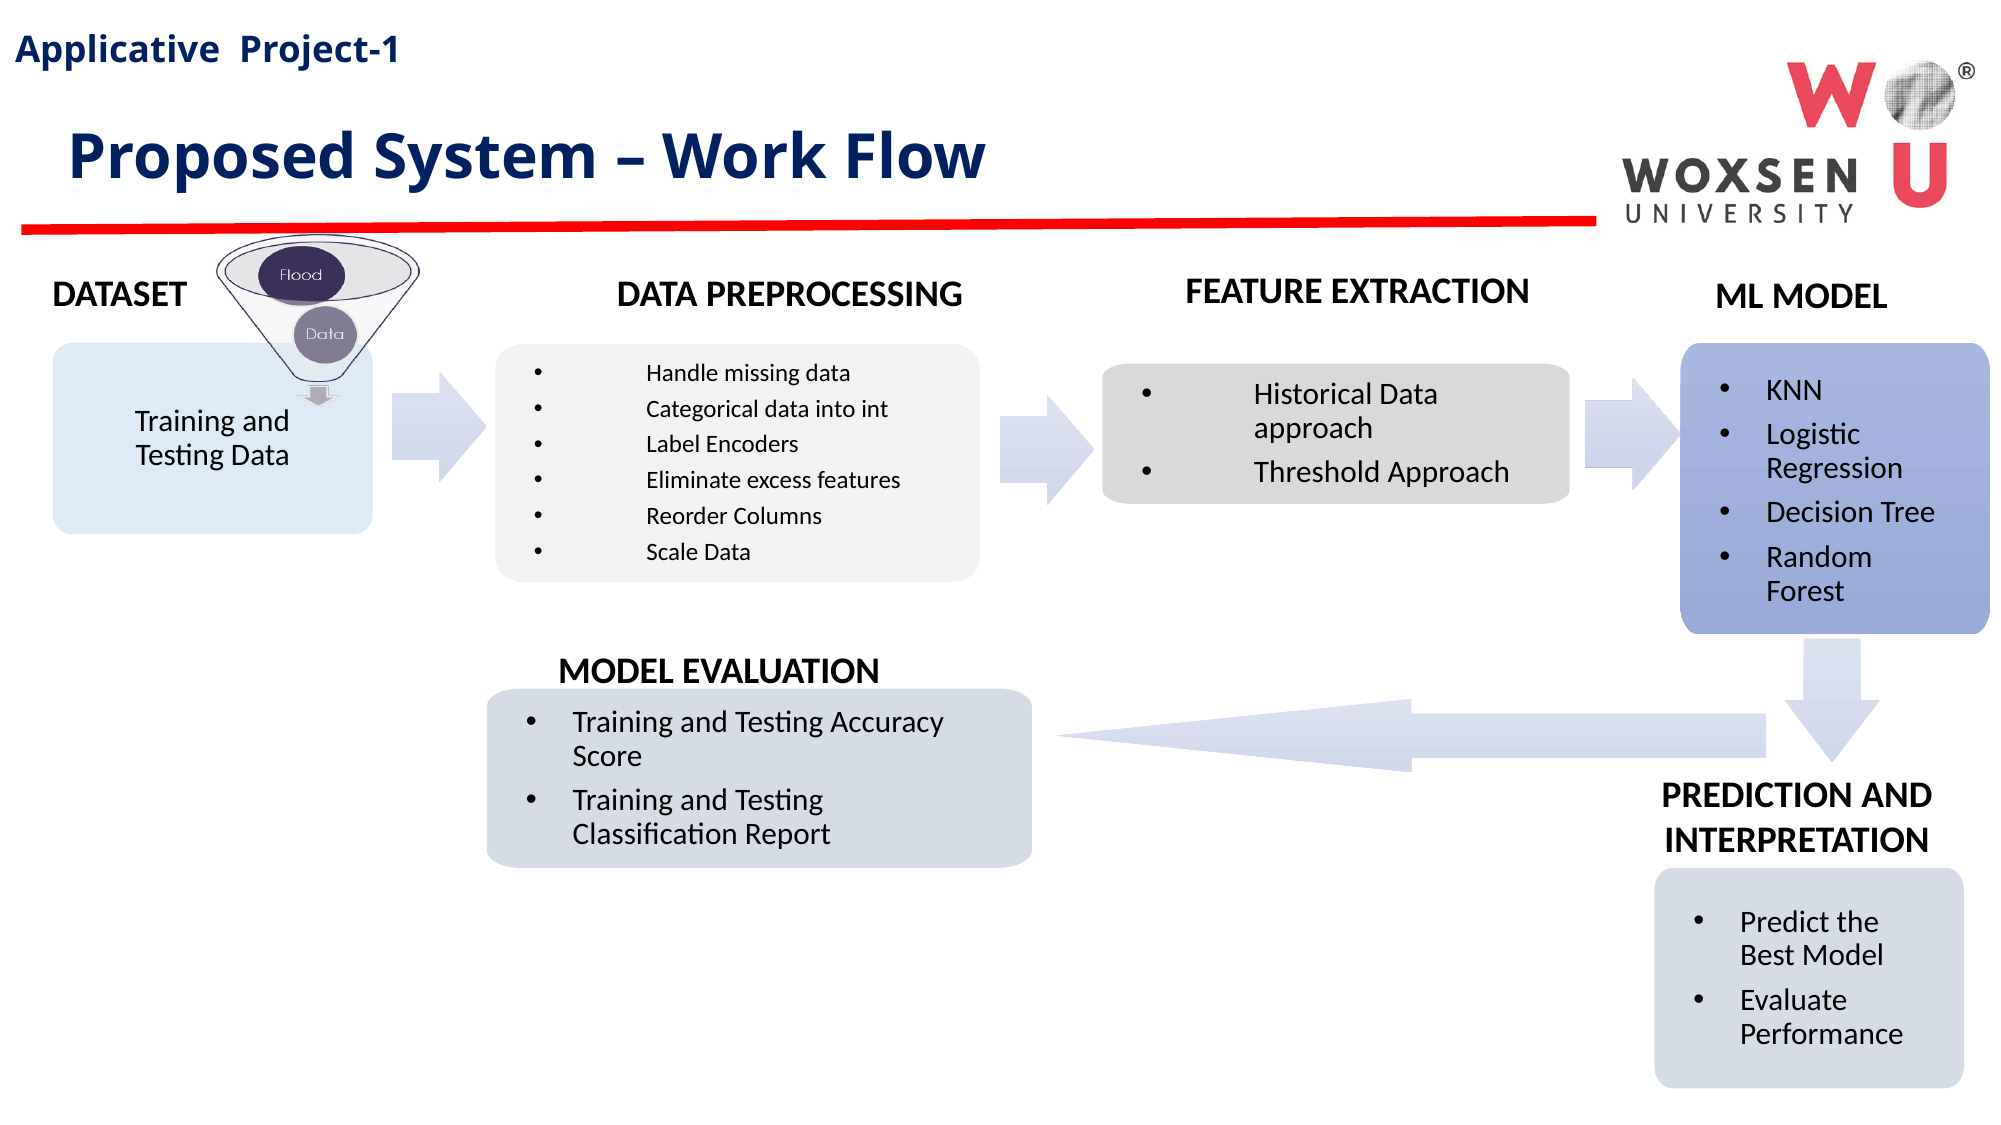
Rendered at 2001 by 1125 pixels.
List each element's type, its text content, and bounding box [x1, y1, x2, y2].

text_box MODEL EVALUATION [494, 638, 944, 699]
text_box ML MODEL [1630, 263, 1964, 323]
text_box DATASET [19, 261, 168, 322]
text_box Training and Testing Accuracy Score Training and Testing Classification Report [486, 688, 1032, 868]
text_box Applicative Project-1 [0, 18, 456, 83]
picture [1585, 378, 1681, 490]
text_box Handle missing data Categorical data into int Label Encoders Eliminate excess features Reorder Columns Scale Data [494, 343, 981, 583]
text_box Training and Testing Data [52, 342, 373, 535]
text_box Proposed System – Work Flow [52, 87, 1050, 221]
text_box FEATURE EXTRACTION [1150, 258, 1565, 319]
text_box [1784, 638, 1880, 762]
text_box Historical Data approach Threshold Approach [1102, 363, 1570, 504]
text_box [392, 404, 487, 482]
picture [1619, 57, 1977, 230]
text_box DATA PREPROCESSING [591, 261, 981, 322]
text_box PREDICTION AND INTERPRETATION [1630, 762, 1964, 868]
text_box [999, 394, 1095, 505]
text_box Predict the Best Model Evaluate Performance [1654, 868, 1965, 1089]
text_box KNN Logistic Regression Decision Tree Random Forest [1680, 343, 1991, 635]
text_box [1056, 698, 1767, 773]
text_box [21, 221, 1597, 230]
picture [168, 233, 468, 443]
